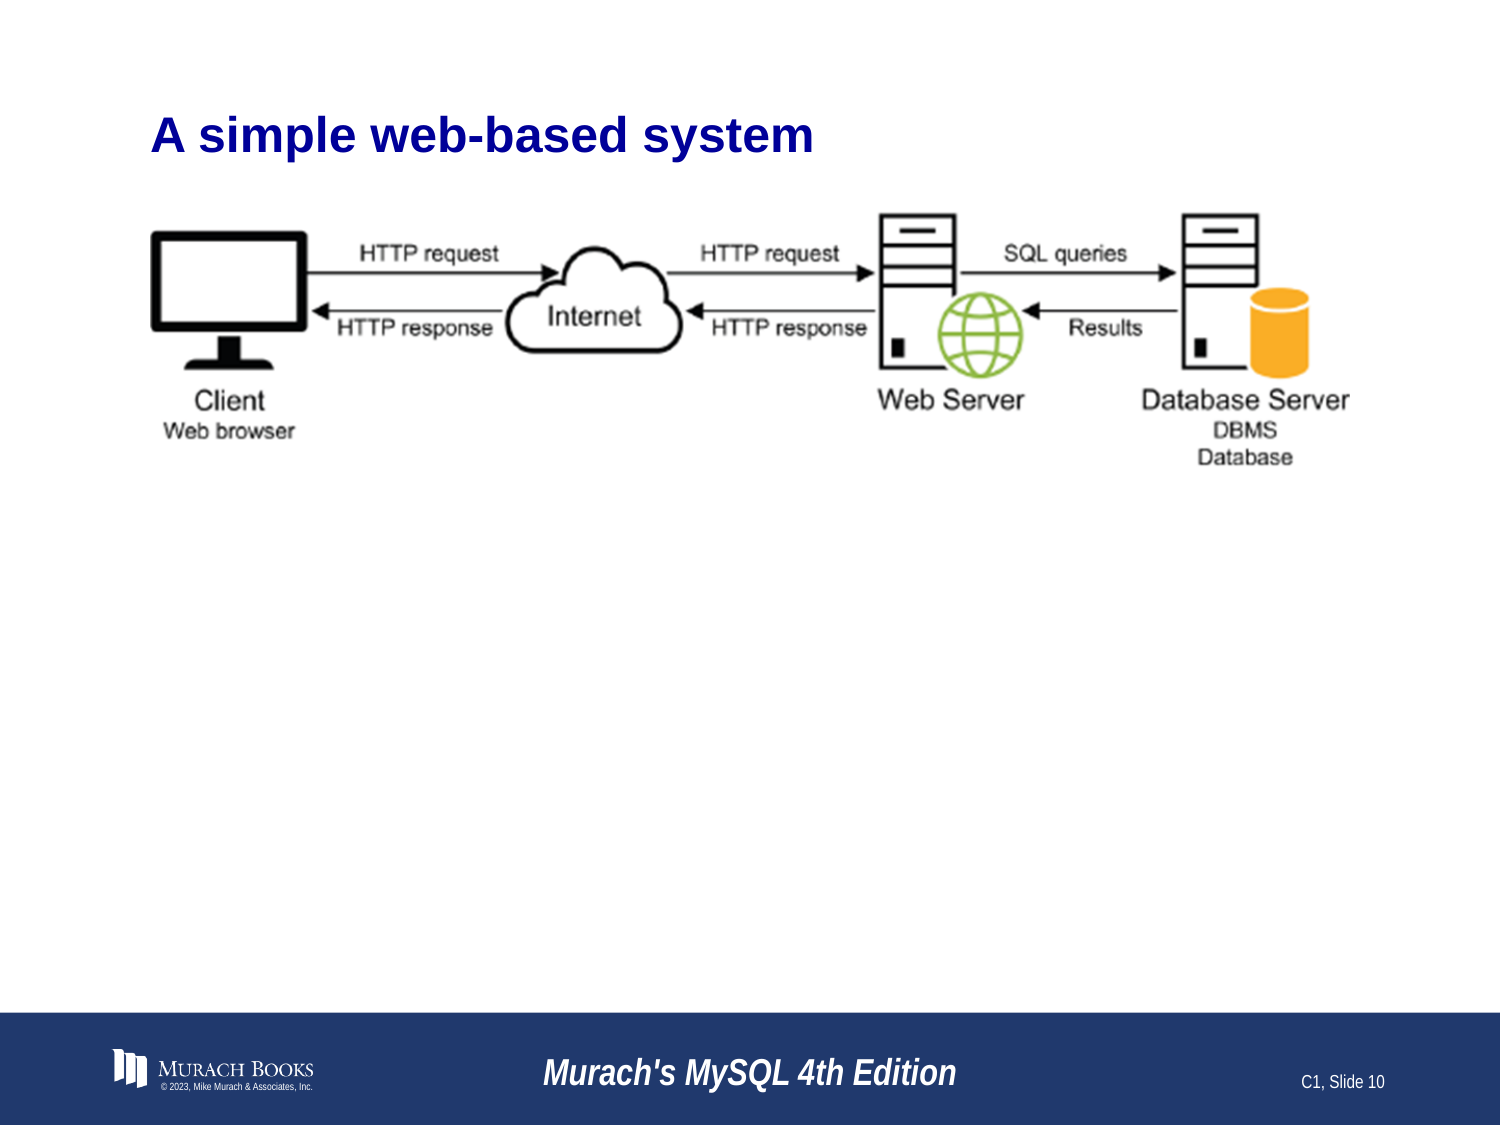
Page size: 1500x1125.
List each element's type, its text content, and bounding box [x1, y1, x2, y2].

slide_number Murach's MySQL 4th Edition [450, 1025, 1050, 1100]
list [149, 199, 1351, 485]
title A simple web-based system [150, 102, 1350, 164]
footer © 2023, Mike Murach & Associates, Inc. [12, 1025, 450, 1100]
slide_number C1, Slide 10 [1087, 1025, 1400, 1100]
